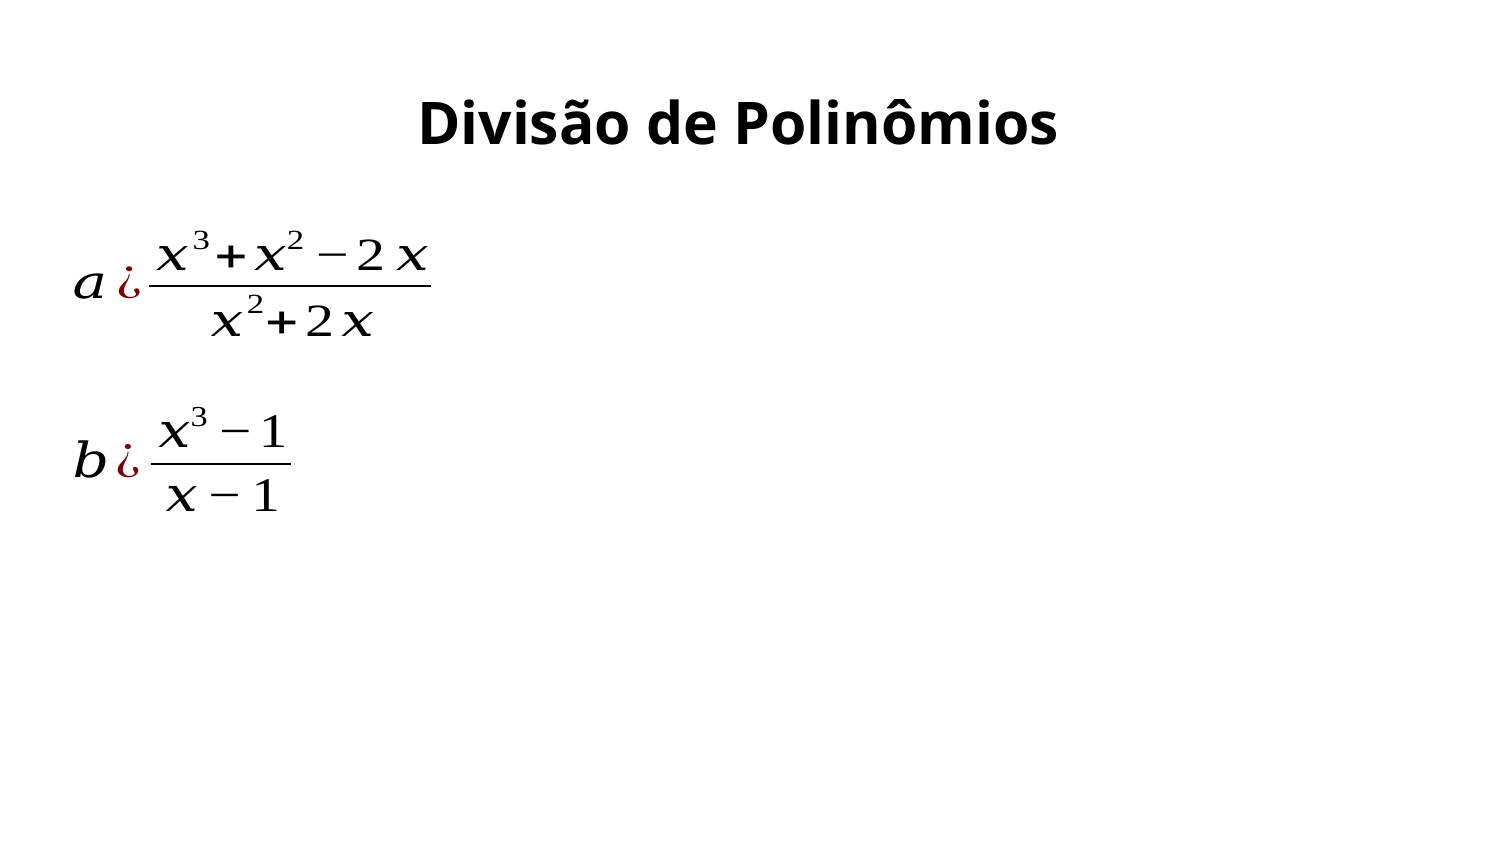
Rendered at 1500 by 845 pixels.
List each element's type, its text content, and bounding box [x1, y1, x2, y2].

title Divisão de Polinômios [39, 79, 1437, 173]
